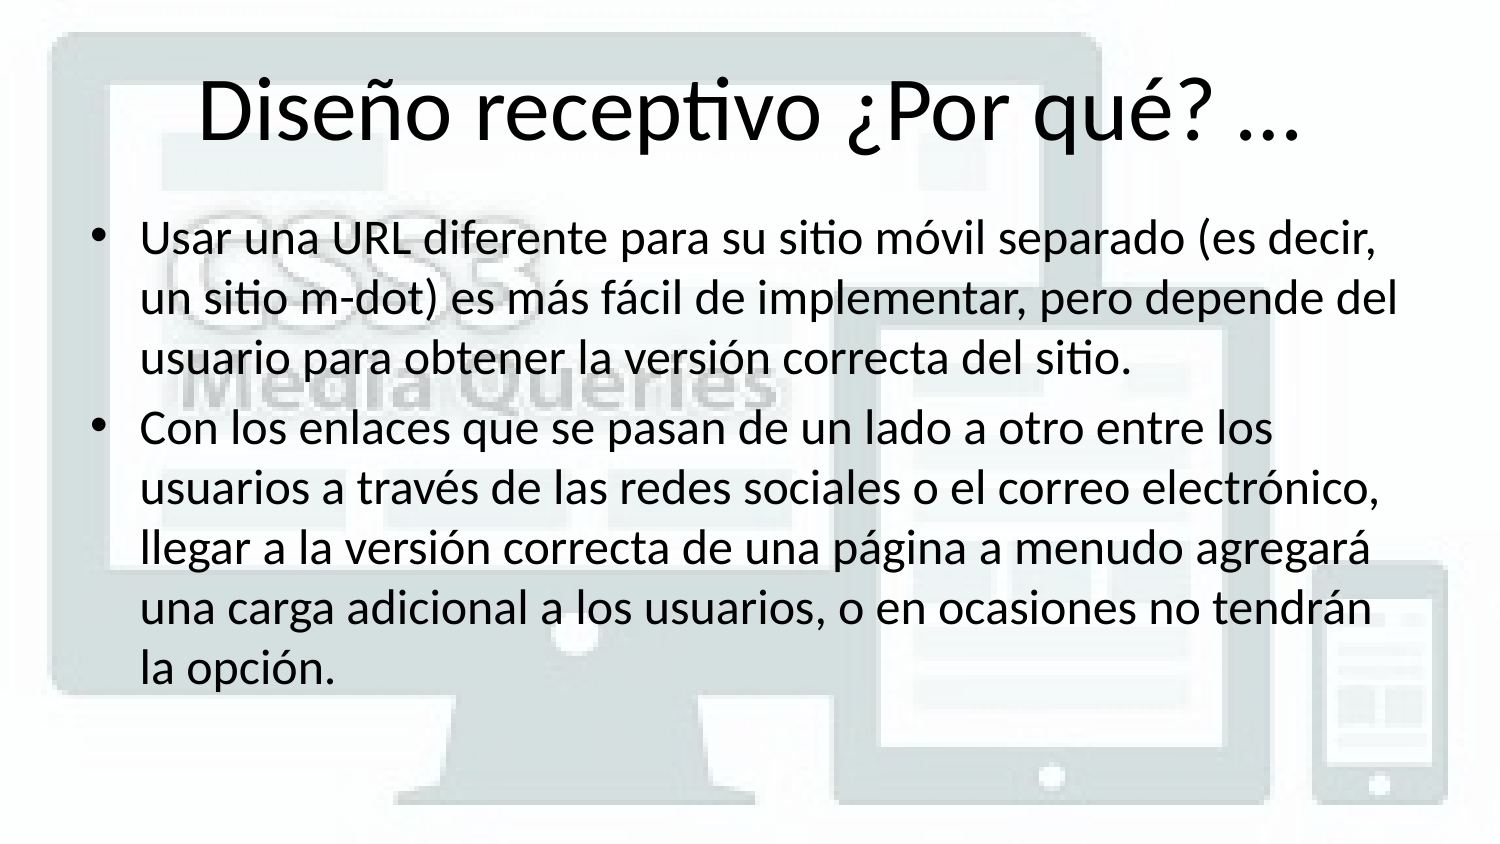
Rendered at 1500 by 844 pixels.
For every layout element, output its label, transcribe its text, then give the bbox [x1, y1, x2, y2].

list Usar una URL diferente para su sitio móvil separado (es decir, un sitio m-dot) es más fácil de implementar, pero depende del usuario para obtener la versión correcta del sitio. Con los enlaces que se pasan de un lado a otro entre los usuarios a través de las redes sociales o el correo electrónico, llegar a la versión correcta de una página a menudo agregará una carga adicional a los usuarios, o en ocasiones no tendrán la opción. [75, 196, 1425, 754]
title Diseño receptivo ¿Por qué? … [75, 33, 1425, 175]
